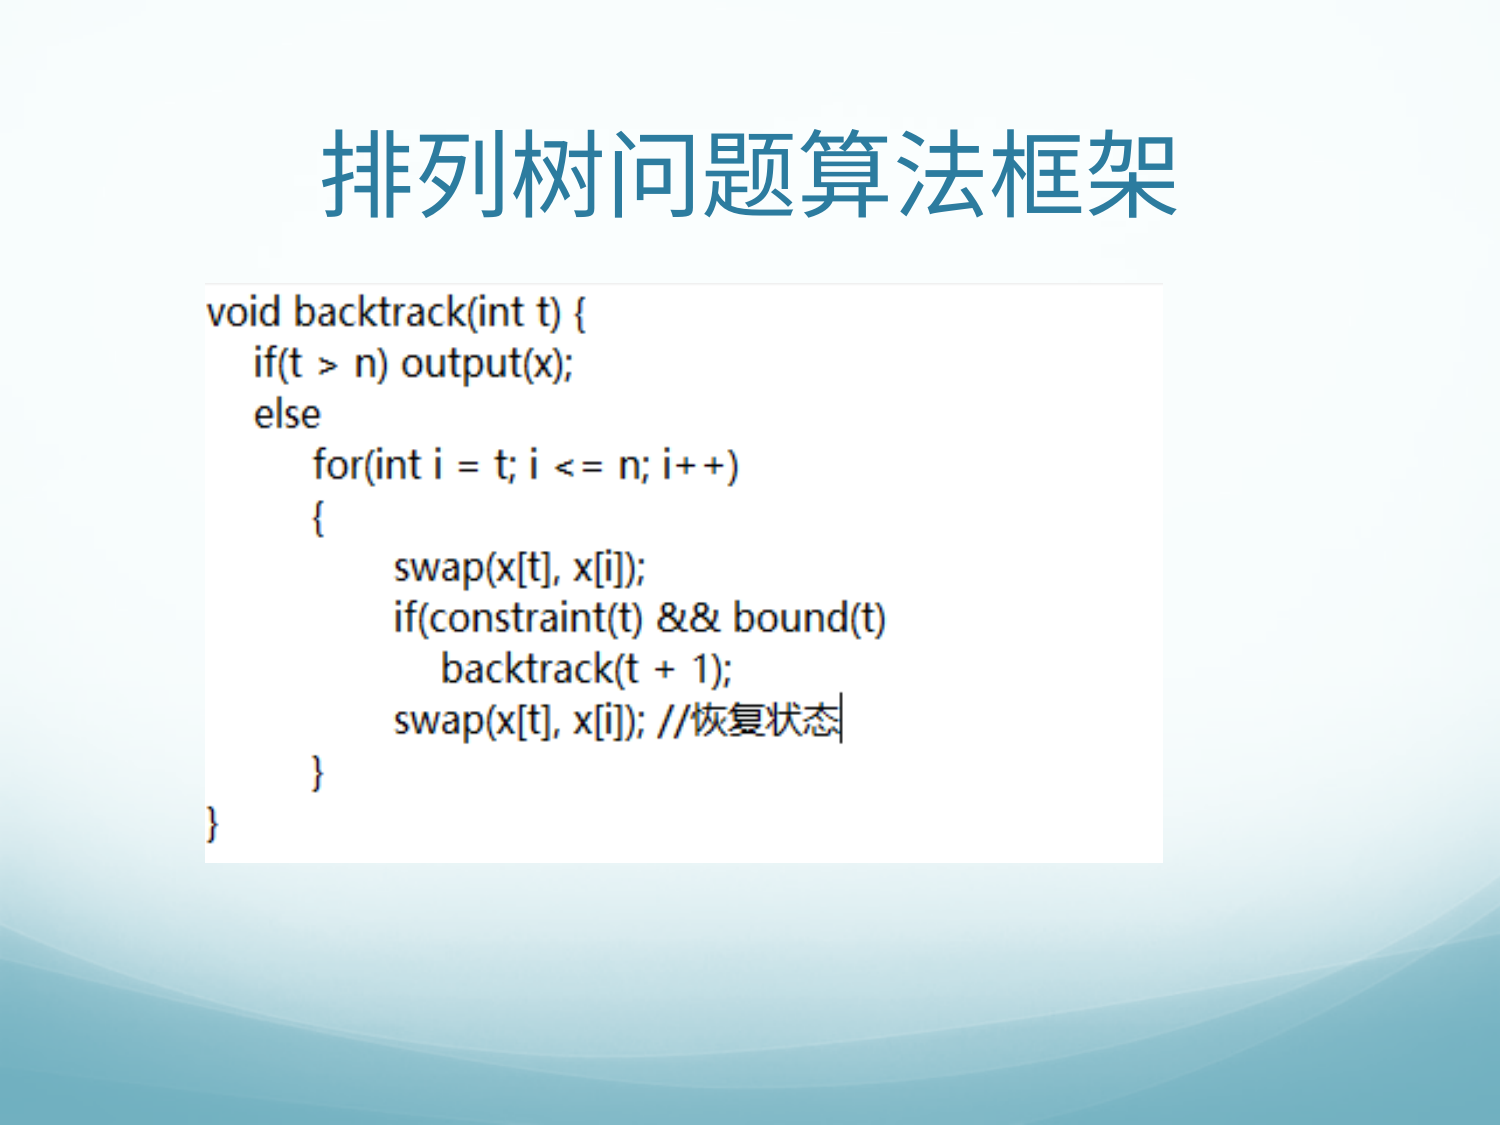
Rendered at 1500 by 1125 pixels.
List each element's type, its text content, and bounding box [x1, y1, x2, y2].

title 排列树问题算法框架 [90, 17, 1410, 237]
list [204, 282, 1164, 864]
